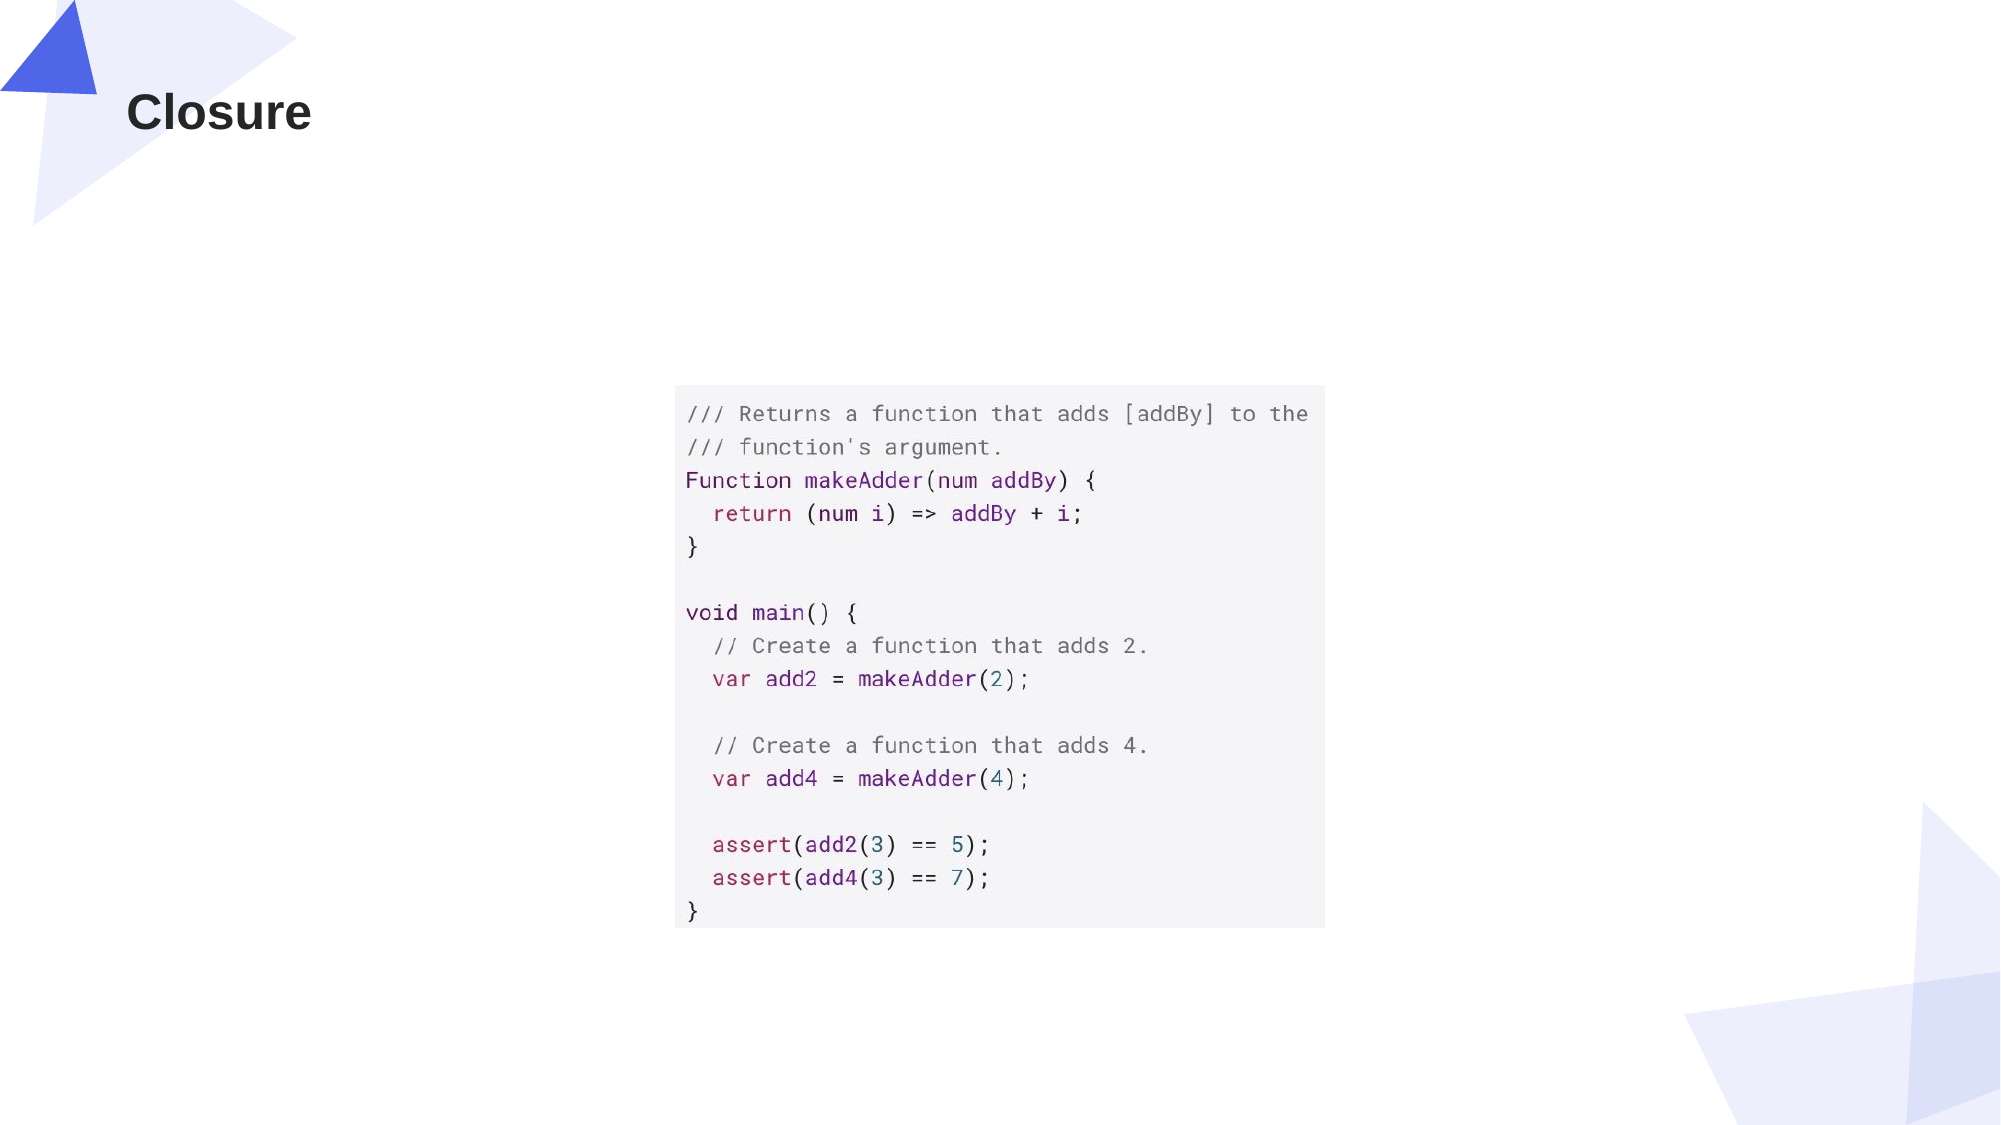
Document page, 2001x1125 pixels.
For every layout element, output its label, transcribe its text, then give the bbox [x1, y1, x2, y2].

picture [675, 385, 1325, 928]
title Closure [109, 72, 1891, 146]
